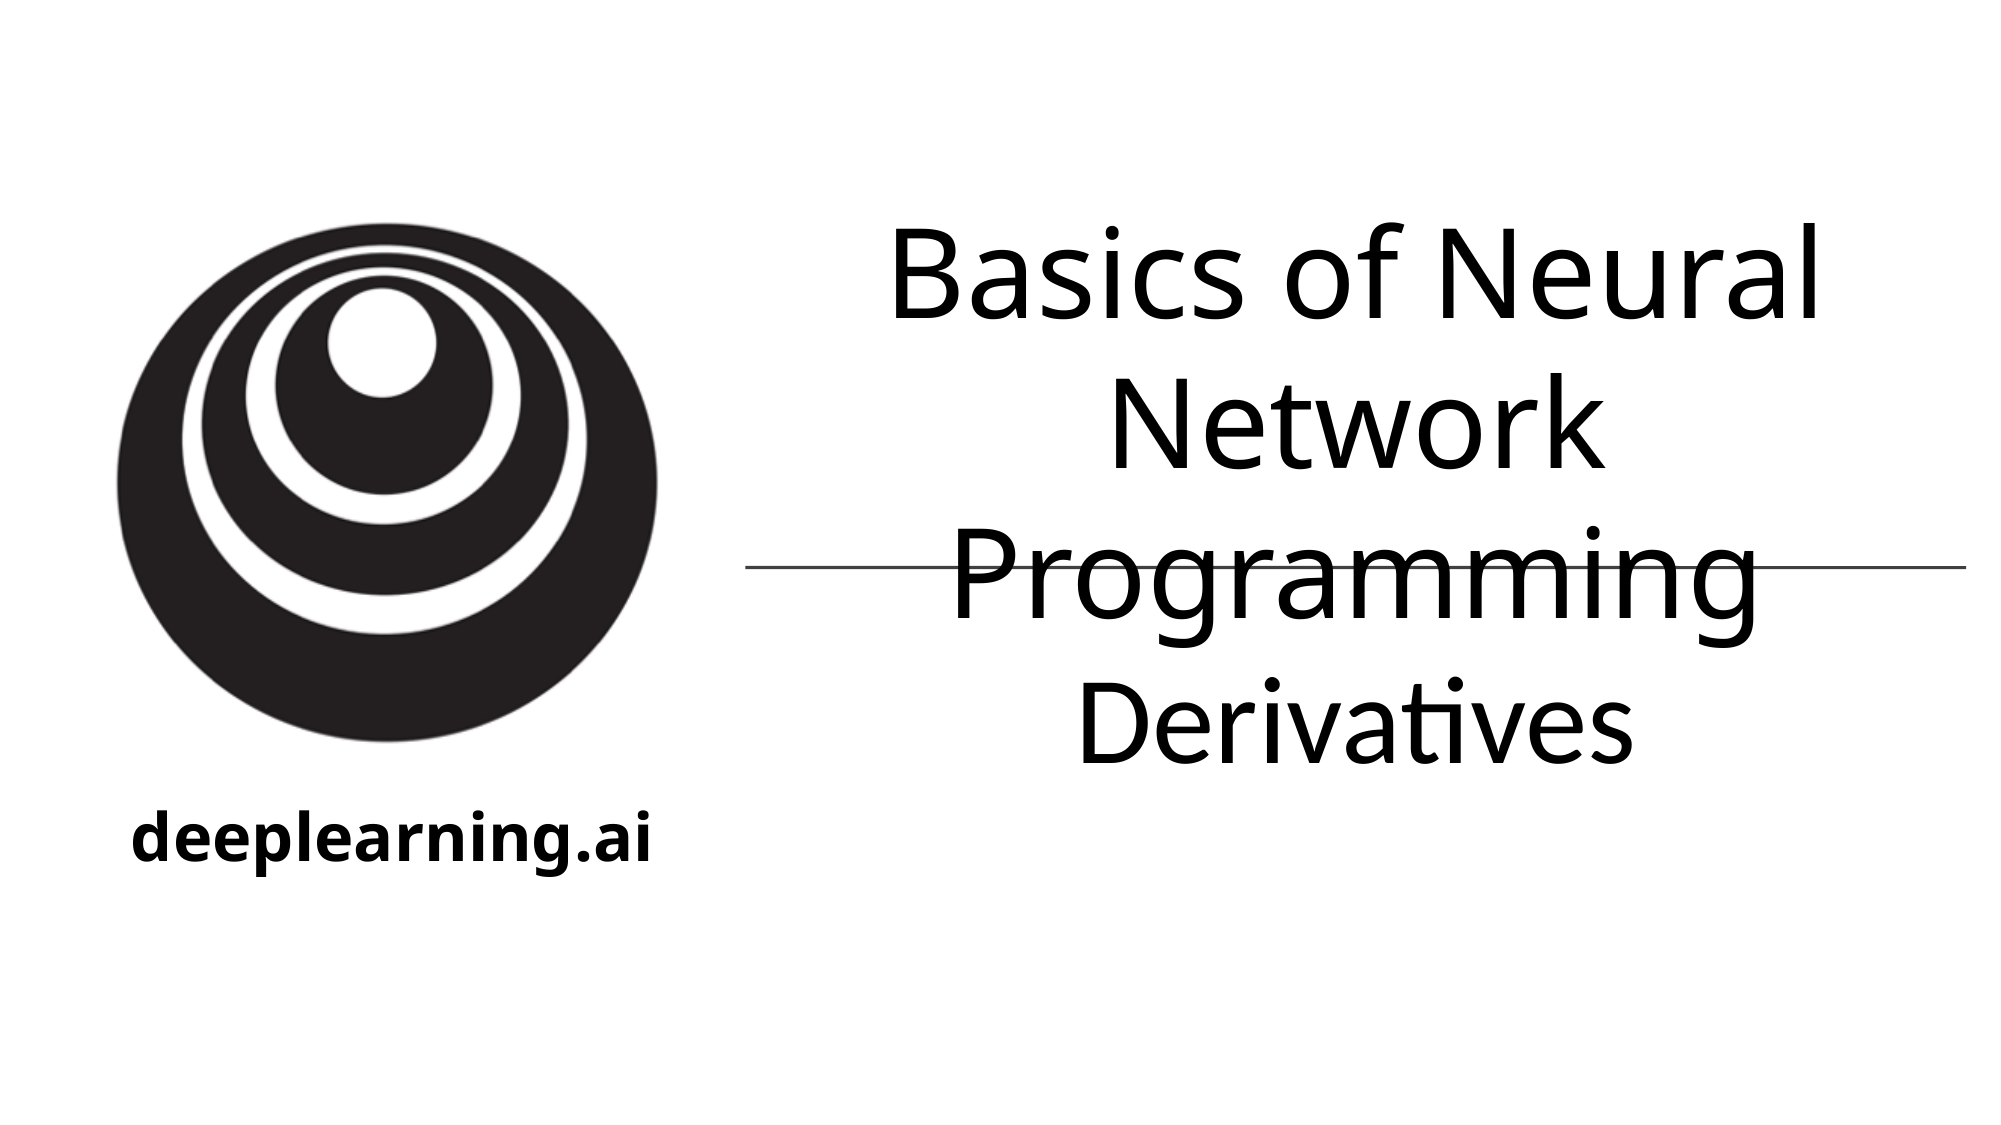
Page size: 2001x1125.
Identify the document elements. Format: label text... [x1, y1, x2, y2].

text_box Basics of Neural Network Programming [761, 186, 1953, 651]
text_box Derivatives [986, 631, 1726, 797]
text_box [25, 185, 760, 884]
